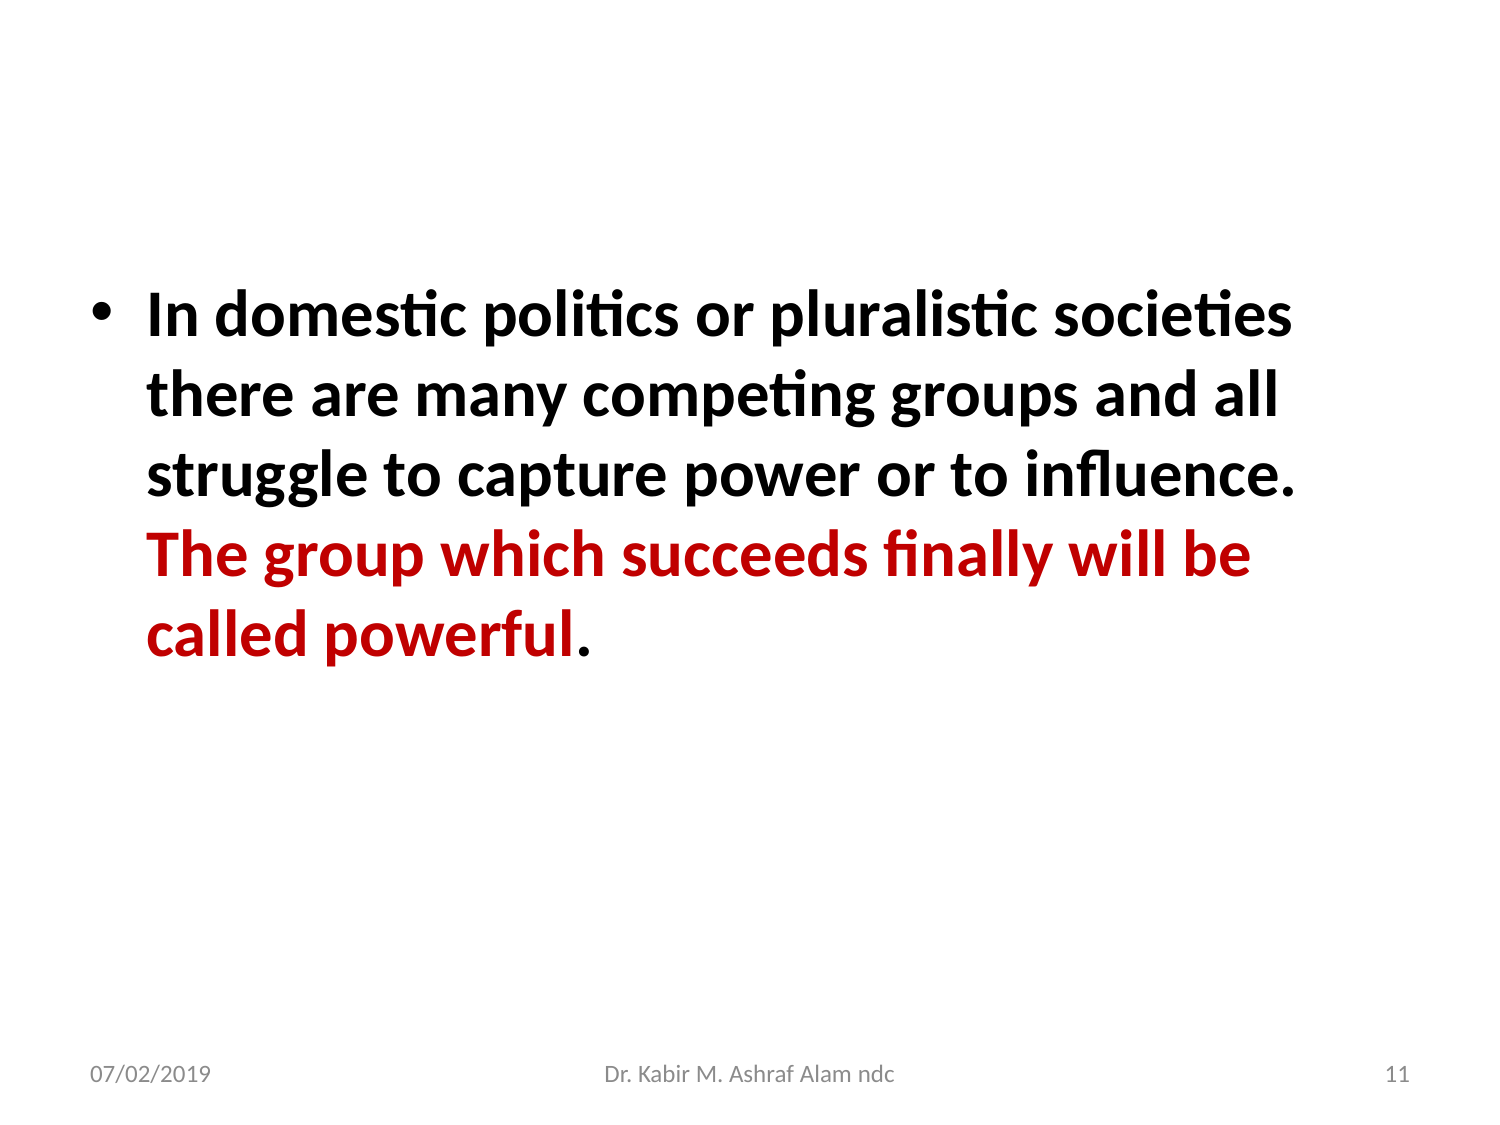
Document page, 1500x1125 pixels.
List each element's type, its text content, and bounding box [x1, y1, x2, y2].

list In domestic politics or pluralistic societies there are many competing groups and all struggle to capture power or to influence. The group which succeeds finally will be called powerful. [75, 262, 1425, 1005]
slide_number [75, 1042, 425, 1103]
slide_number 11 [1074, 1042, 1425, 1103]
footer Dr. Kabir M. Ashraf Alam ndc [512, 1042, 988, 1103]
